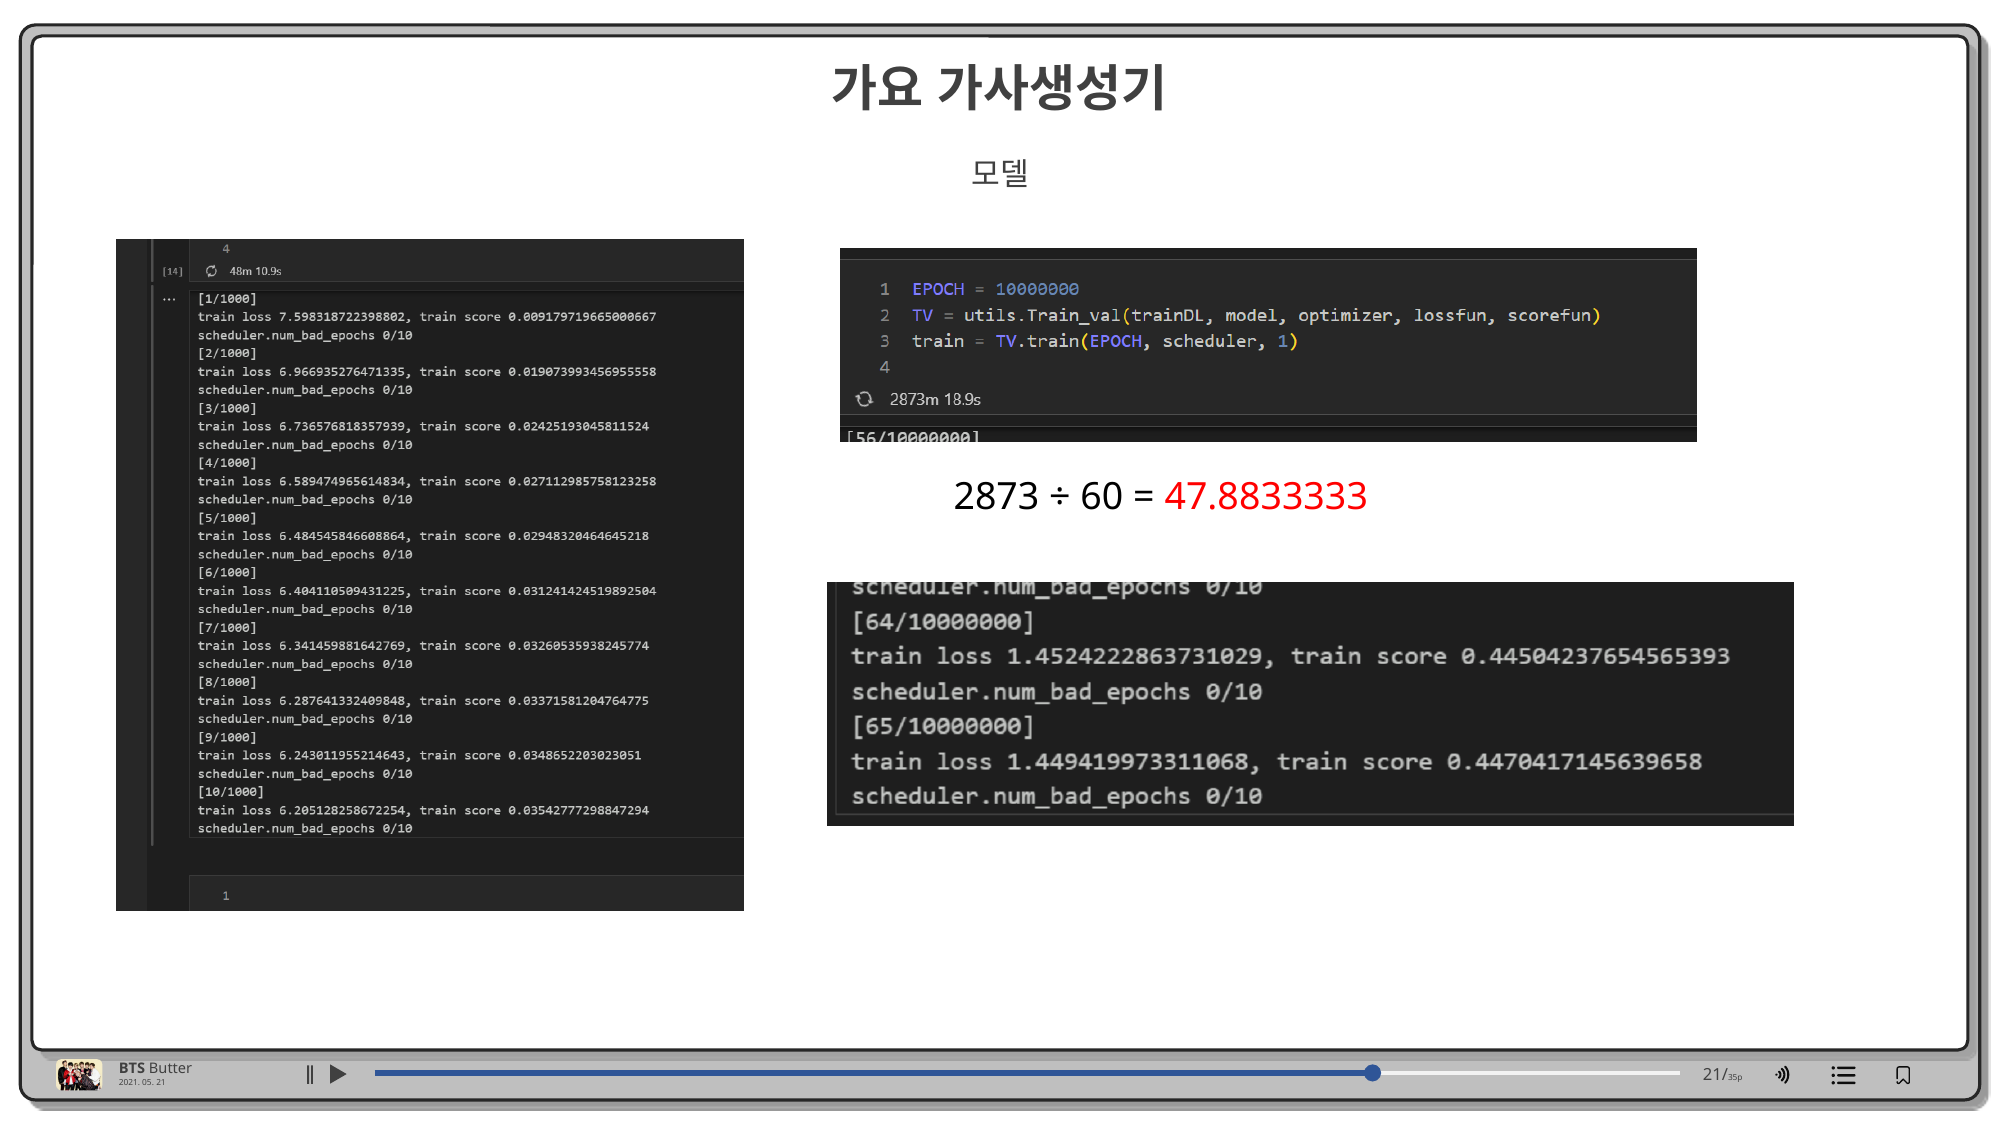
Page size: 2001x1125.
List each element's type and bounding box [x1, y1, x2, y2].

picture [116, 239, 744, 911]
picture [827, 582, 1794, 826]
text_box [20, 24, 1980, 1100]
picture [840, 248, 1697, 442]
